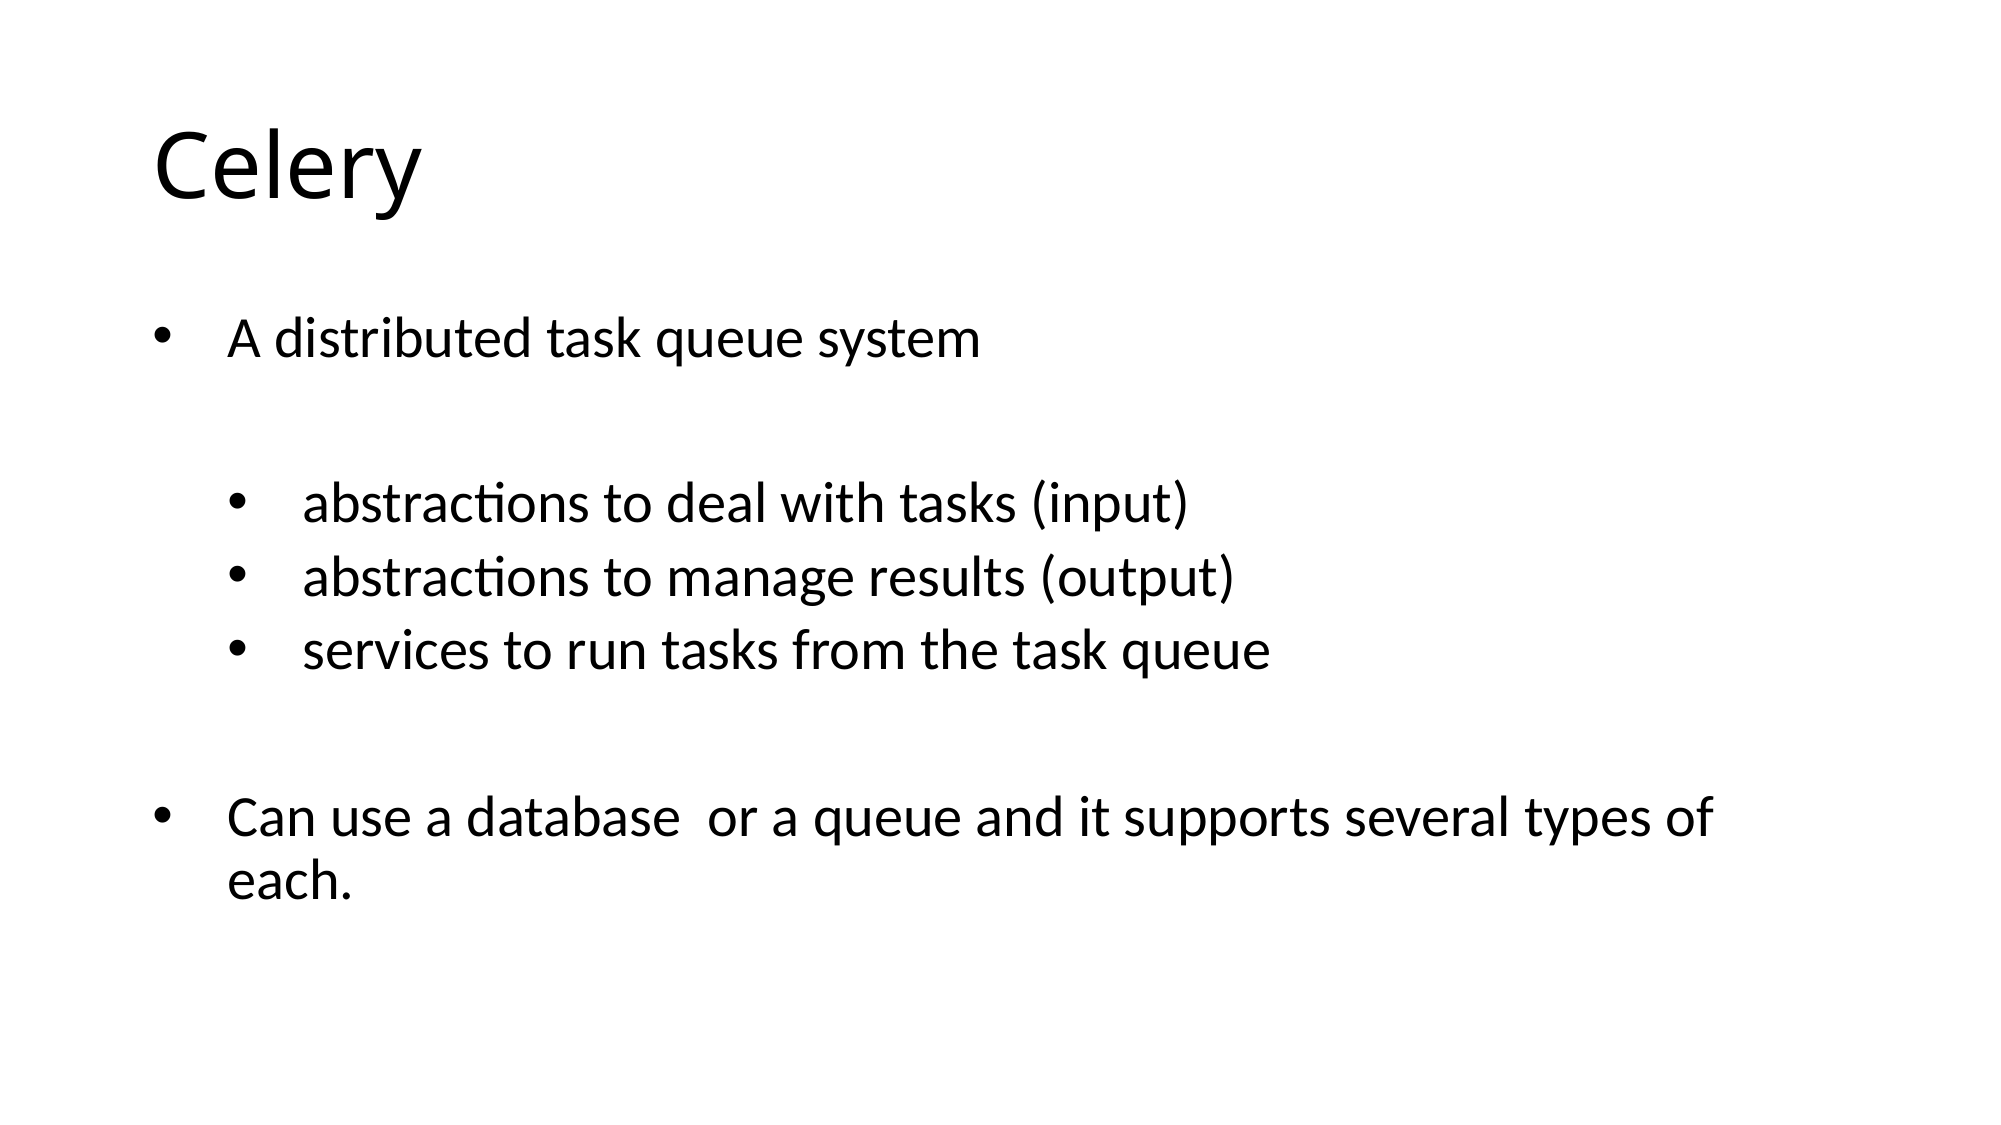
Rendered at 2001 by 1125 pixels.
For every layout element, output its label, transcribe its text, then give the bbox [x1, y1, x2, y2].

title Celery [137, 59, 1863, 278]
list A distributed task queue system abstractions to deal with tasks (input) abstractions to manage results (output) services to run tasks from the task queue Can use a database or a queue and it supports several types of each. [137, 299, 1863, 1014]
